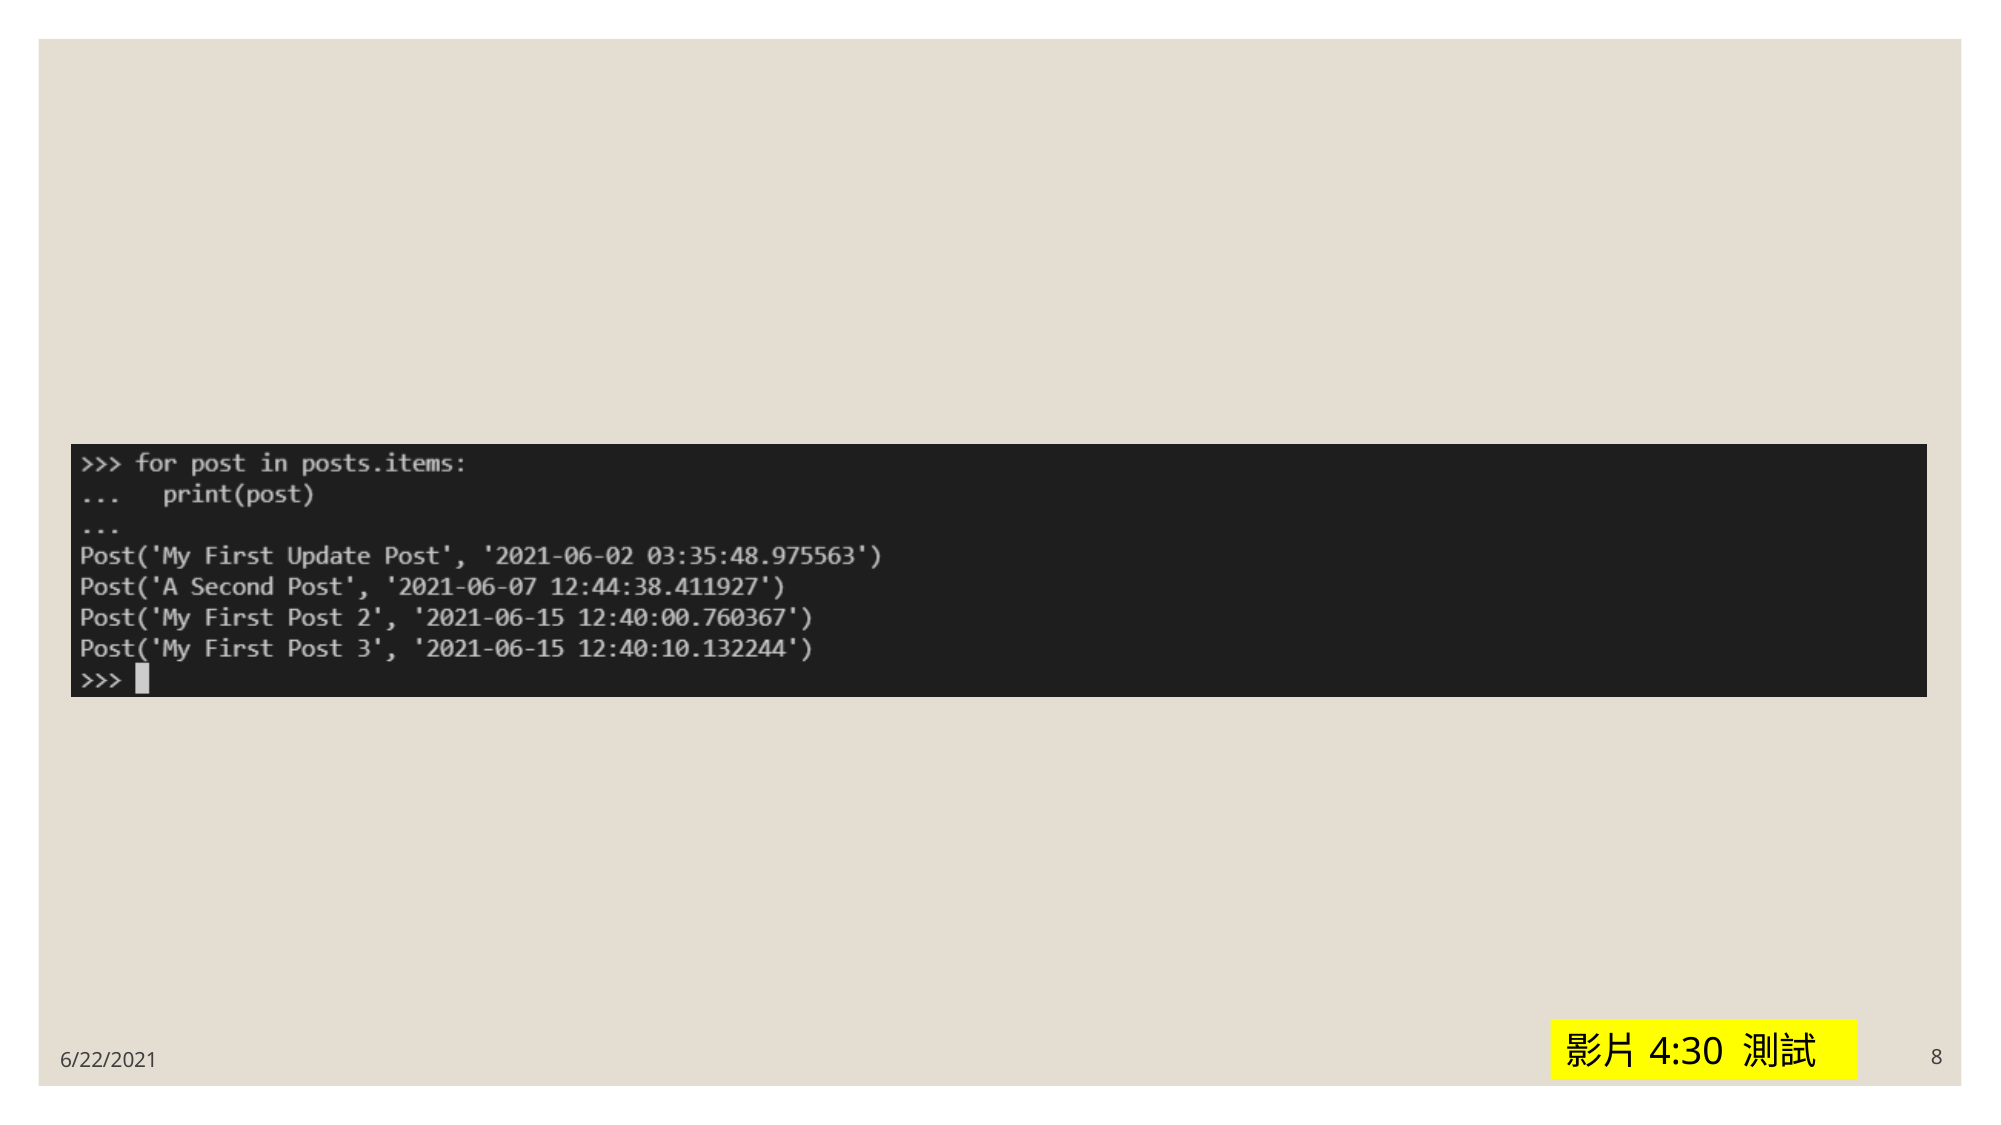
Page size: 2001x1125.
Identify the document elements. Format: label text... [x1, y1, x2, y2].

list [71, 444, 1927, 697]
slide_number 8 [1717, 1034, 1958, 1080]
text_box 影片4:30 測試 [1550, 1019, 1858, 1079]
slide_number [45, 1034, 495, 1080]
